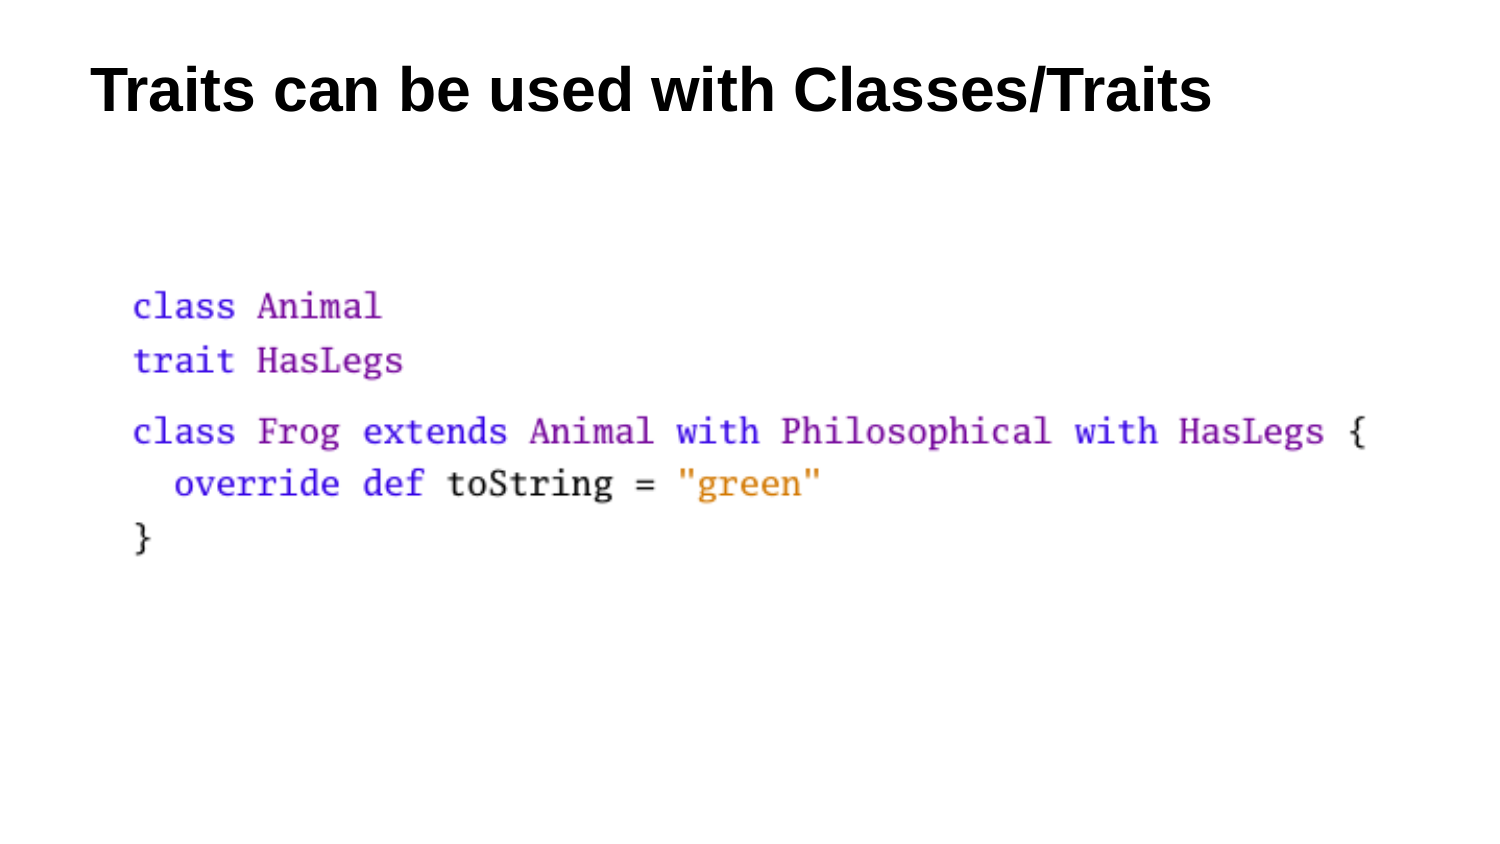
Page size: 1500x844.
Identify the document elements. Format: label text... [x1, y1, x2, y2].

title Traits can be used with Classes/Traits [75, 33, 1425, 175]
picture [118, 276, 1380, 567]
